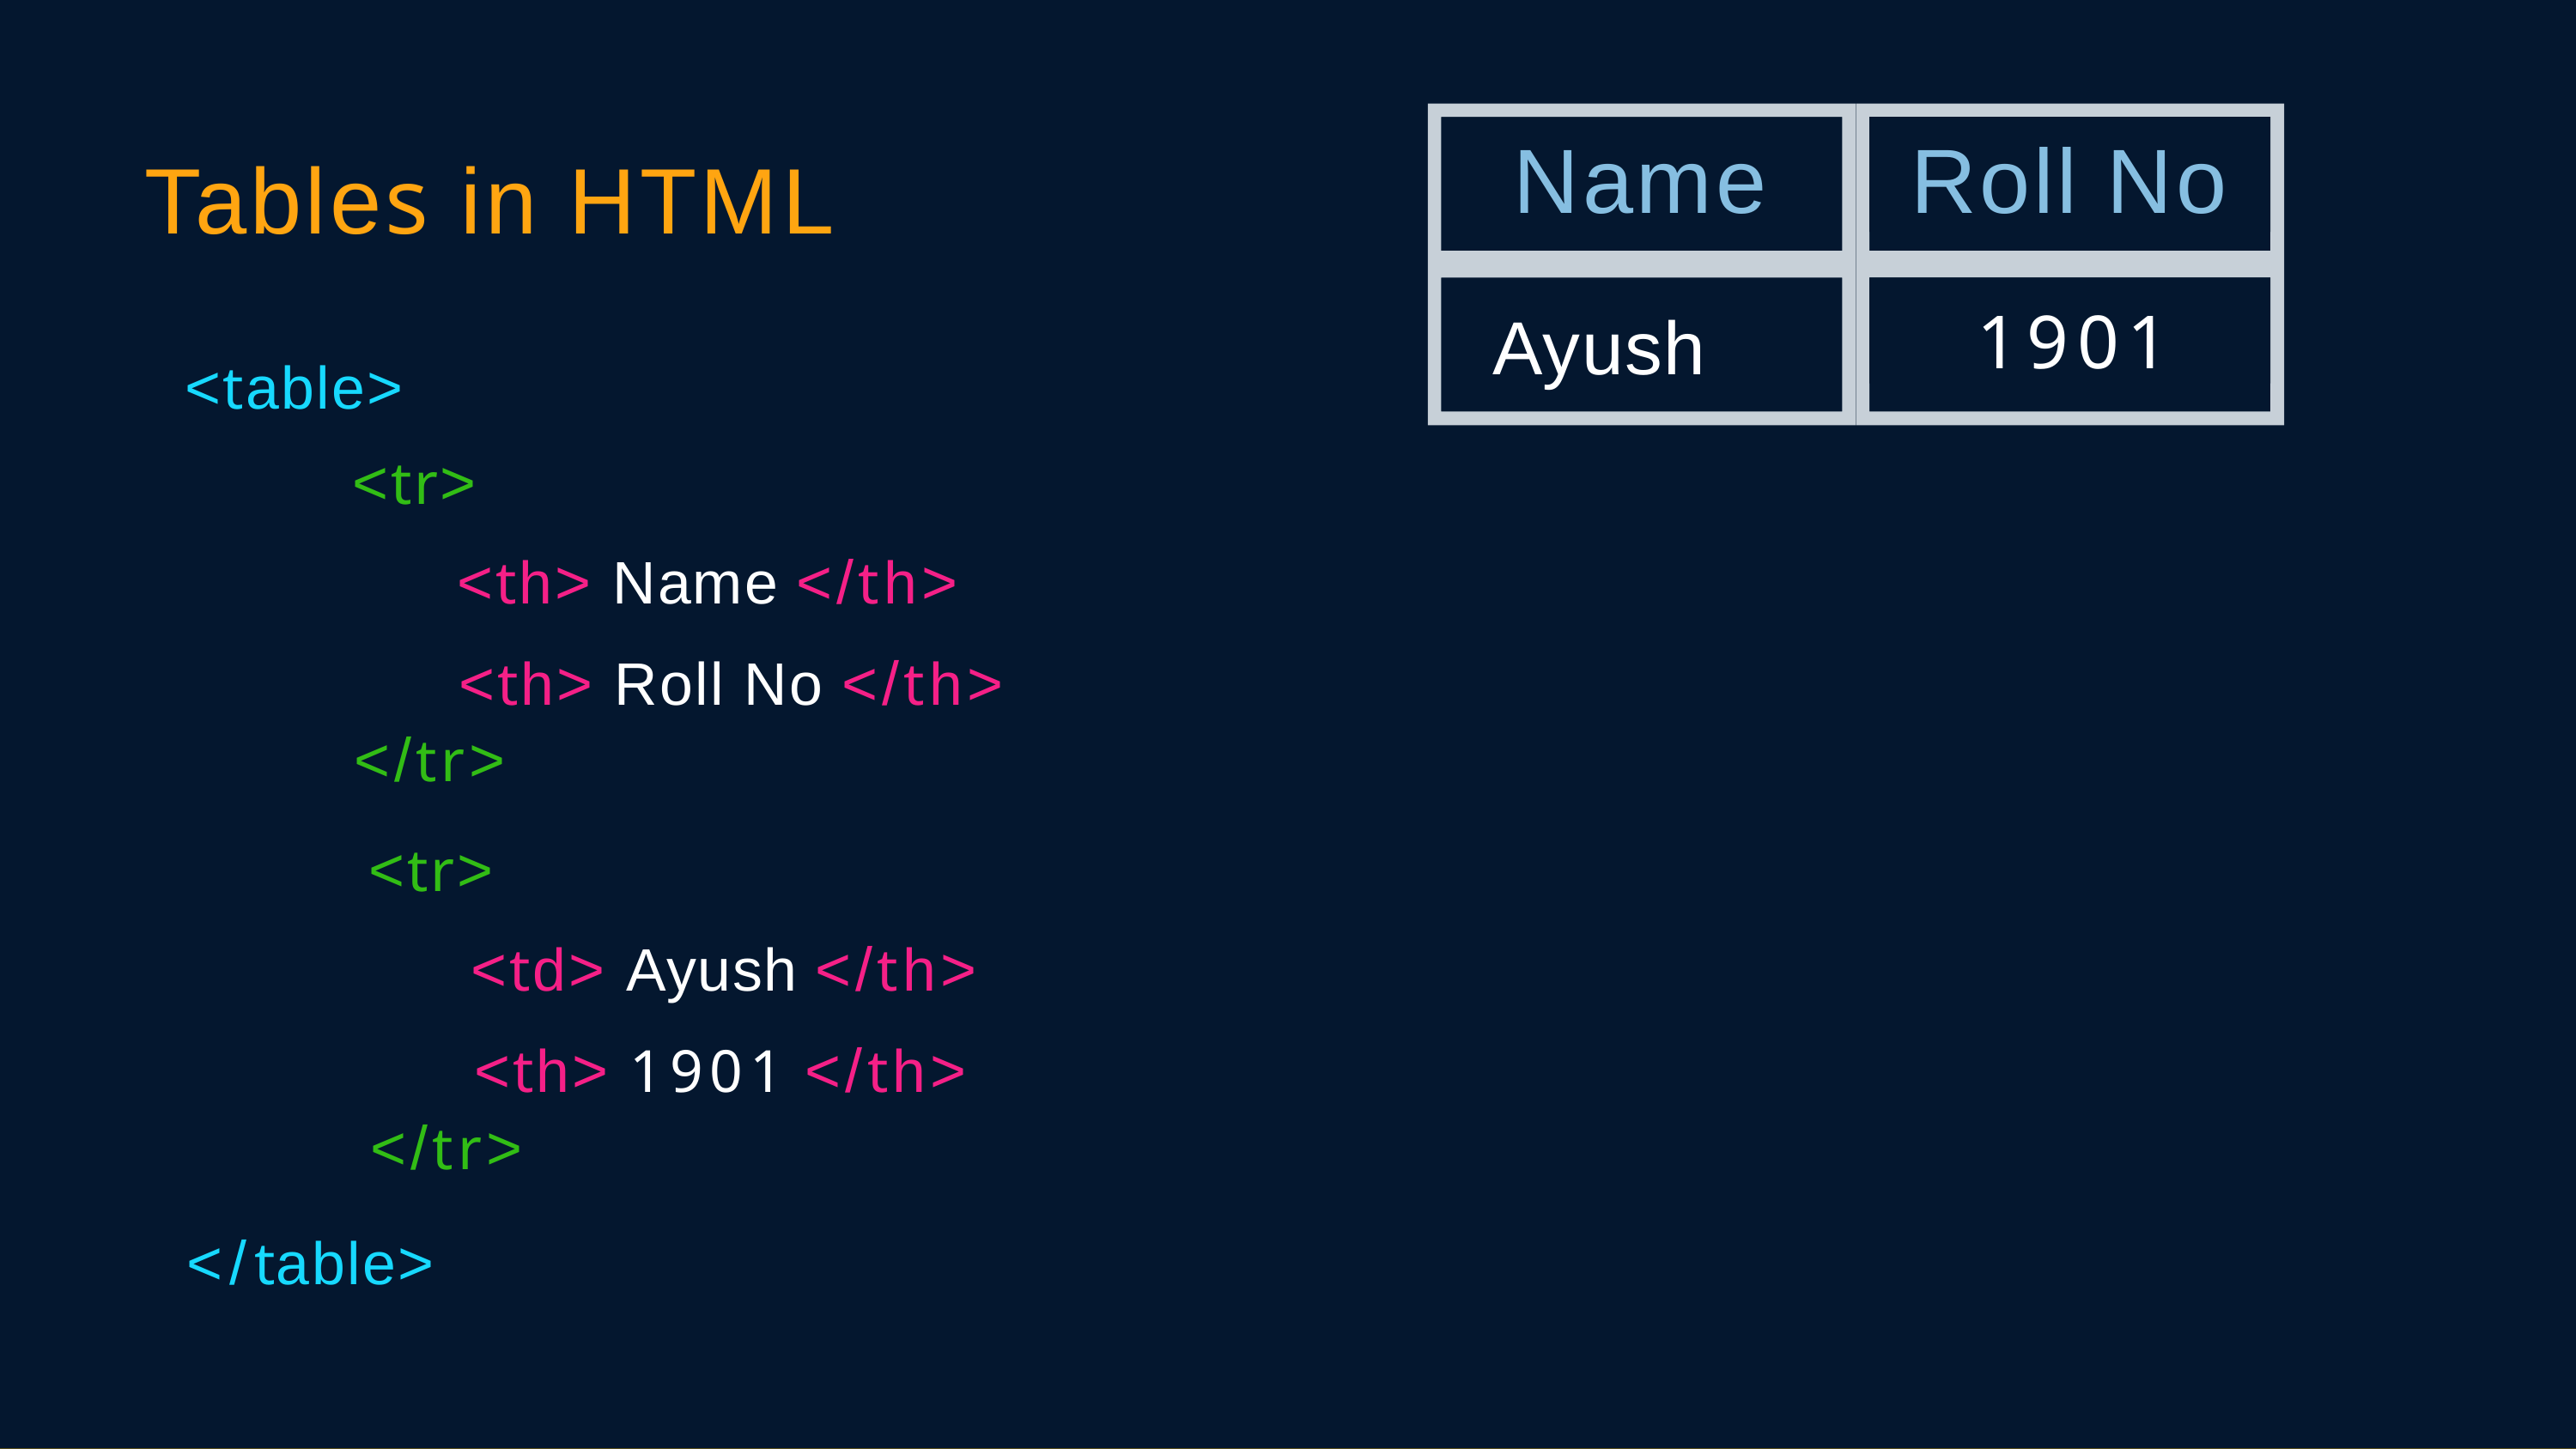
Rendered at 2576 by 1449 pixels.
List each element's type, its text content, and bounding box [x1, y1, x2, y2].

text_box Ayush [1427, 277, 1843, 391]
text_box [1427, 103, 2285, 426]
text_box Roll No [1869, 117, 2271, 233]
text_box </table> [185, 1221, 441, 1297]
text_box Tables in HTML [143, 138, 841, 253]
text_box 1901 [1869, 277, 2271, 384]
text_box <table> <tr> <th> Name </th> <th> Roll No </th> </tr> <tr> <td> Ayush </th> <th> 1901 </th> </tr> [182, 323, 1048, 1182]
title Name [1427, 117, 1843, 277]
